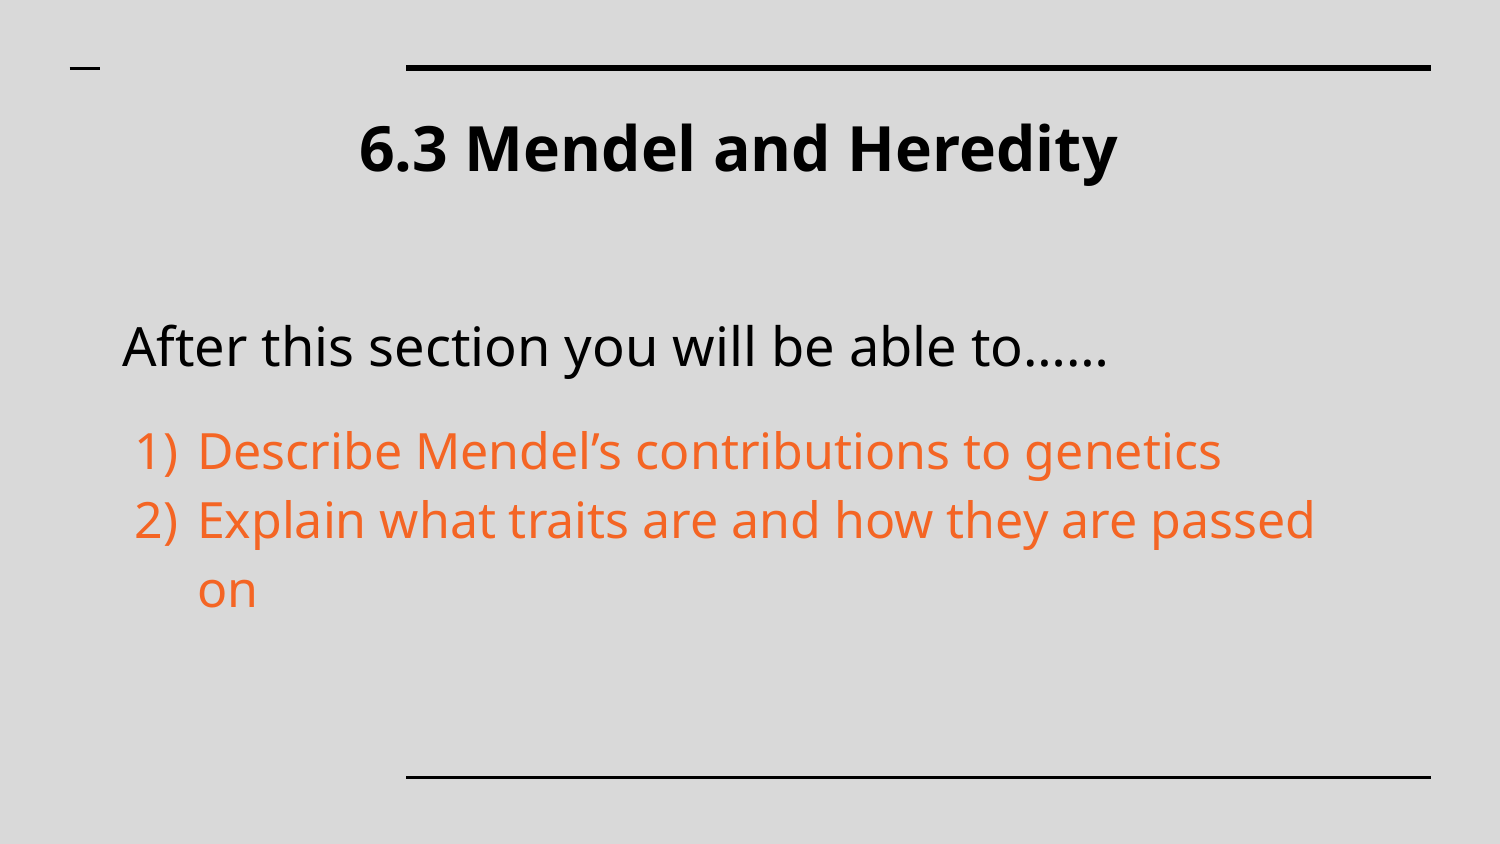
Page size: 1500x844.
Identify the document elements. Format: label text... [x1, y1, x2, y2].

title 6.3 Mendel and Heredity [344, 94, 1458, 199]
list After this section you will be able to…… Describe Mendel’s contributions to genetics Explain what traits are and how they are passed on [107, 287, 1369, 635]
